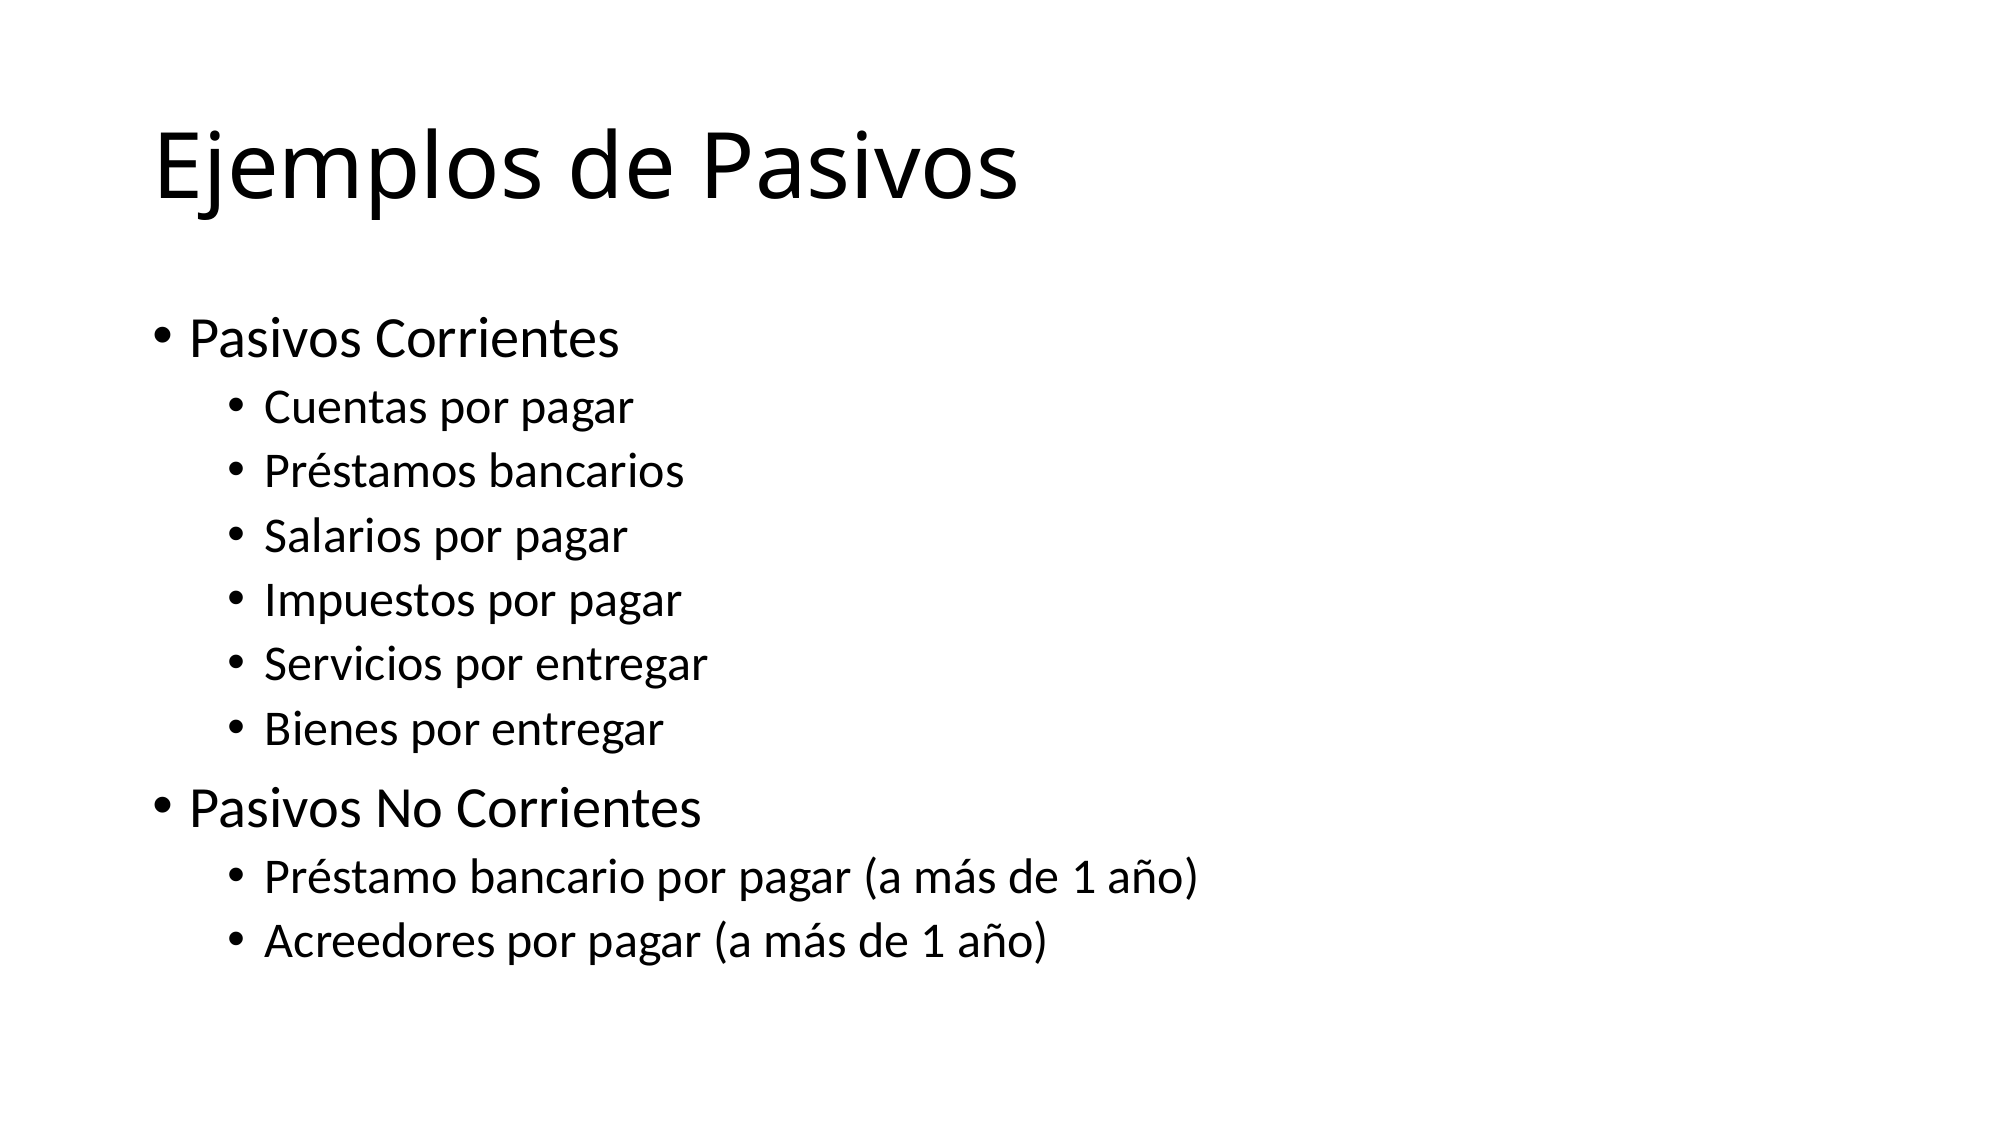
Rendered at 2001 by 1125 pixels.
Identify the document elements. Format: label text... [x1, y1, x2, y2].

list Pasivos Corrientes Cuentas por pagar Préstamos bancarios Salarios por pagar Impuestos por pagar Servicios por entregar Bienes por entregar Pasivos No Corrientes Préstamo bancario por pagar (a más de 1 año) Acreedores por pagar (a más de 1 año) [137, 299, 1863, 1014]
title Ejemplos de Pasivos [137, 59, 1863, 278]
